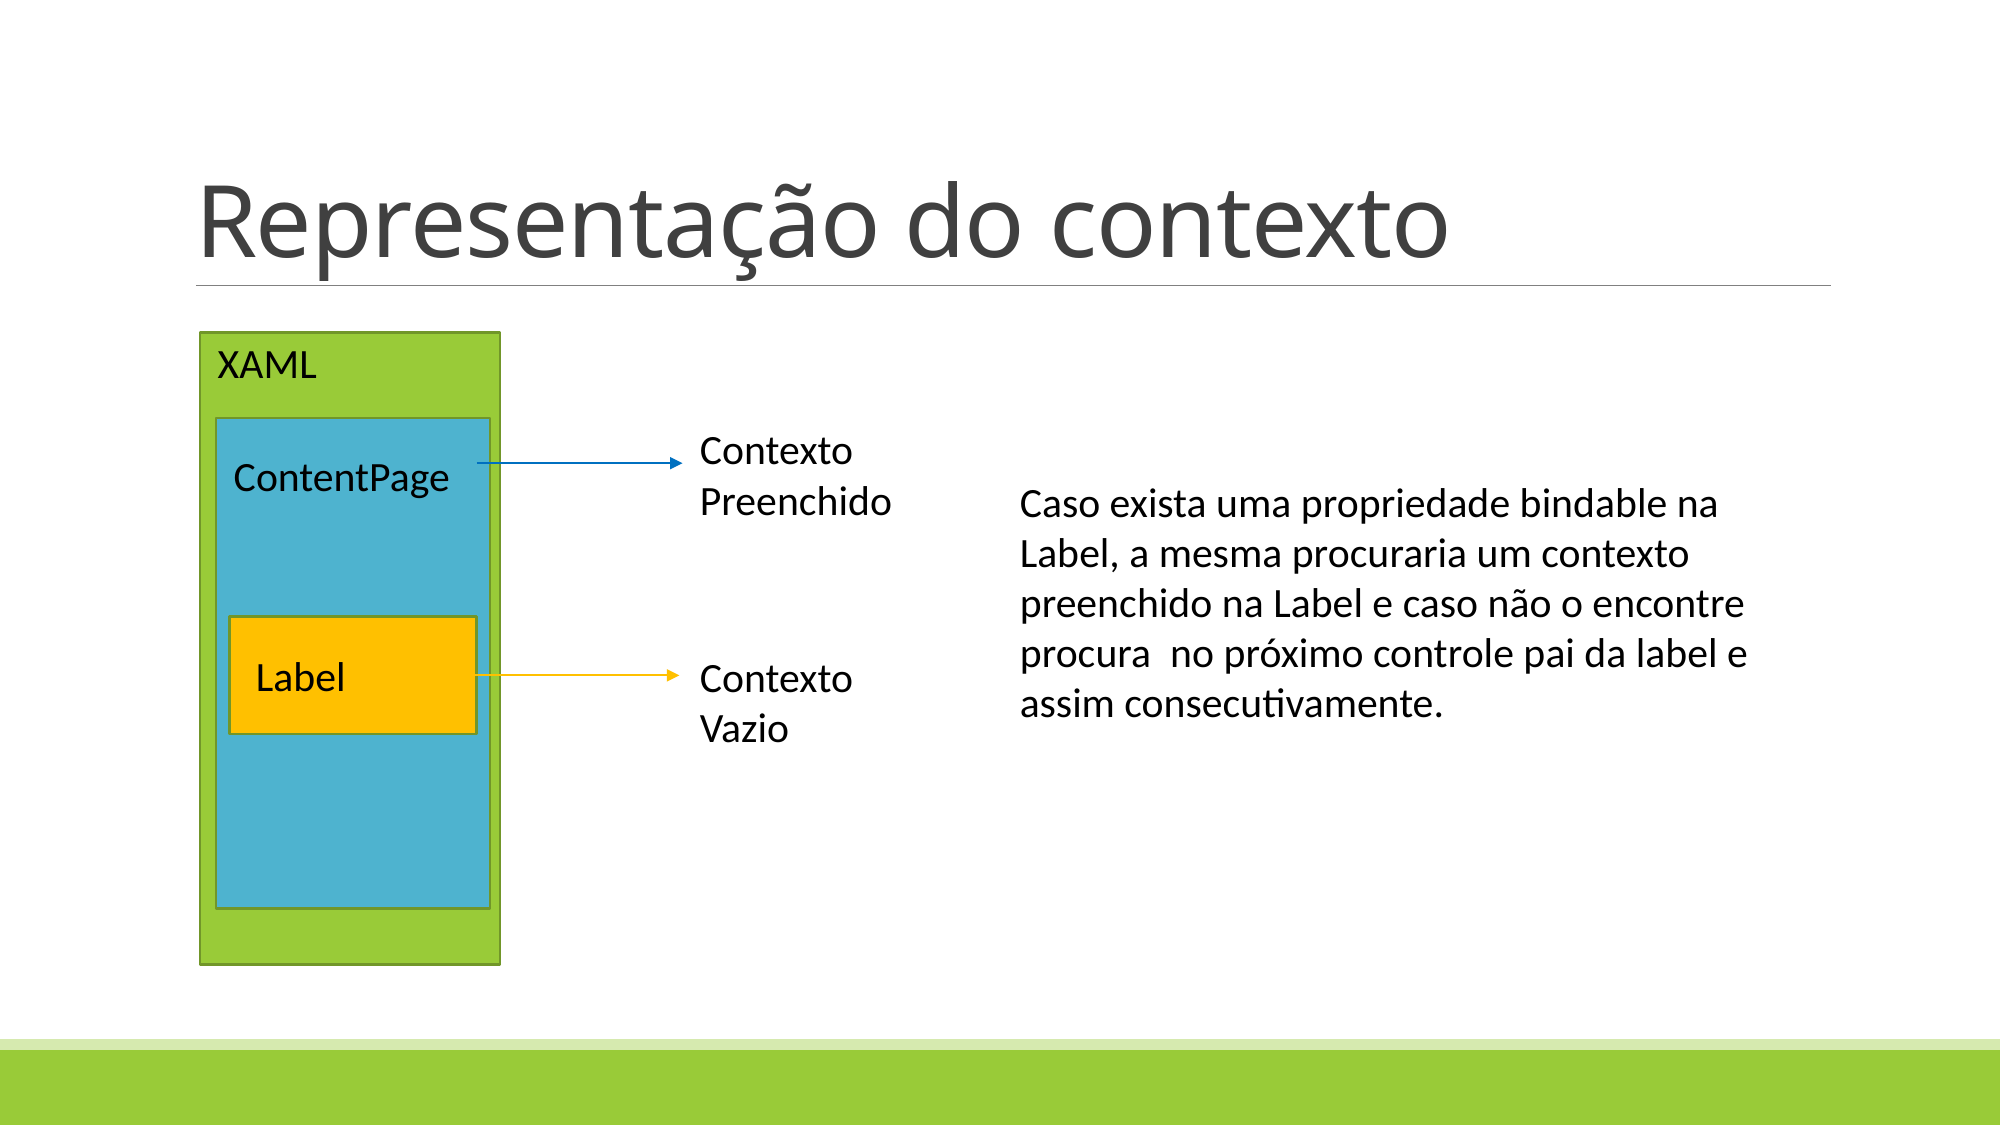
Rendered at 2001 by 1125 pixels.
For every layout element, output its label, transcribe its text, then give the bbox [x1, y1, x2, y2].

text_box Caso exista uma propriedade bindable na Label, a mesma procuraria um contexto preenchido na Label e caso não o encontre procura no próximo controle pai da label e assim consecutivamente. [1004, 468, 1830, 733]
title Representação do contexto [180, 47, 1830, 285]
text_box [228, 615, 478, 735]
text_box ContentPage [218, 442, 480, 507]
text_box [215, 417, 491, 910]
text_box Label [241, 642, 412, 708]
text_box [199, 331, 501, 966]
text_box Contexto Preenchido [685, 415, 941, 531]
text_box XAML [202, 329, 450, 395]
text_box Contexto Vazio [685, 643, 889, 759]
